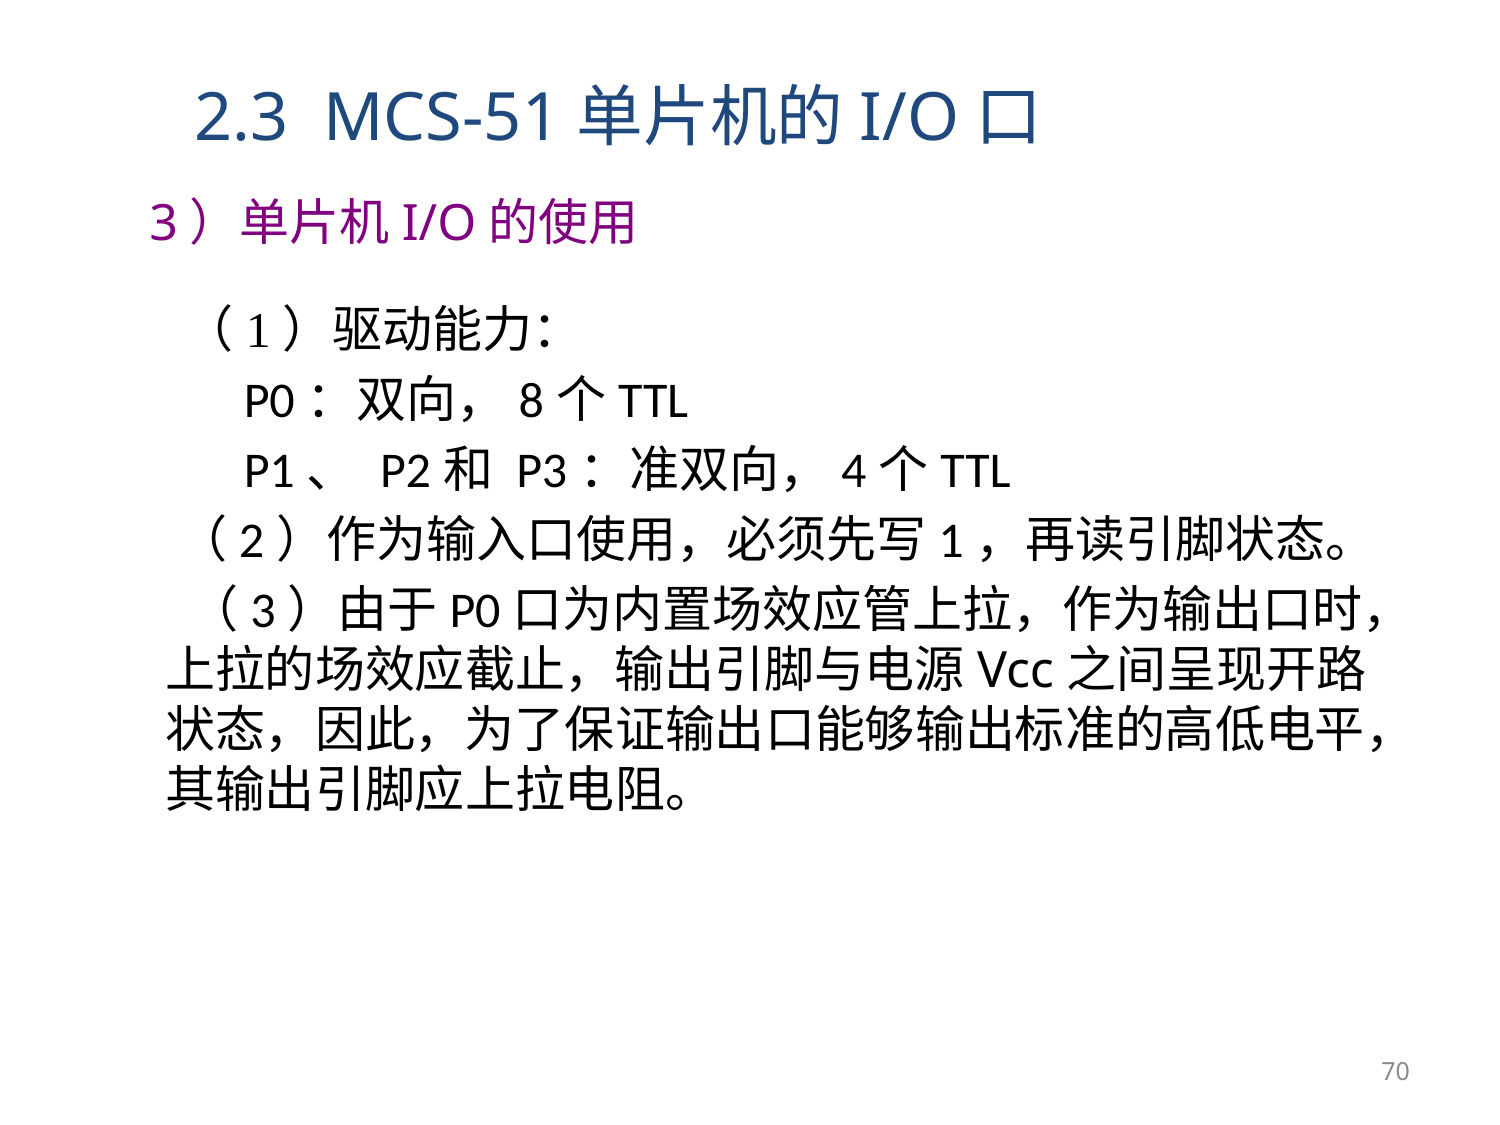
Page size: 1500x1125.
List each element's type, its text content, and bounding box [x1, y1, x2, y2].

text_box 3）单片机I/O的使用 [134, 183, 654, 258]
slide_number 70 [1074, 1042, 1425, 1103]
list （1）驱动能力： P0：双向，8个TTL P1、 P2和 P3：准双向，4个TTL （2）作为输入口使用，必须先写1，再读引脚状态。 （3）由于P0口为内置场效应管上拉，作为输出口时，上拉的场效应截止，输出引脚与电源Vcc之间呈现开路状态，因此，为了保证输出口能够输出标准的高低电平，其输出引脚应上拉电阻。 [93, 289, 1407, 959]
text_box 2.3 MCS-51单片机的I/O口 [179, 68, 1455, 159]
